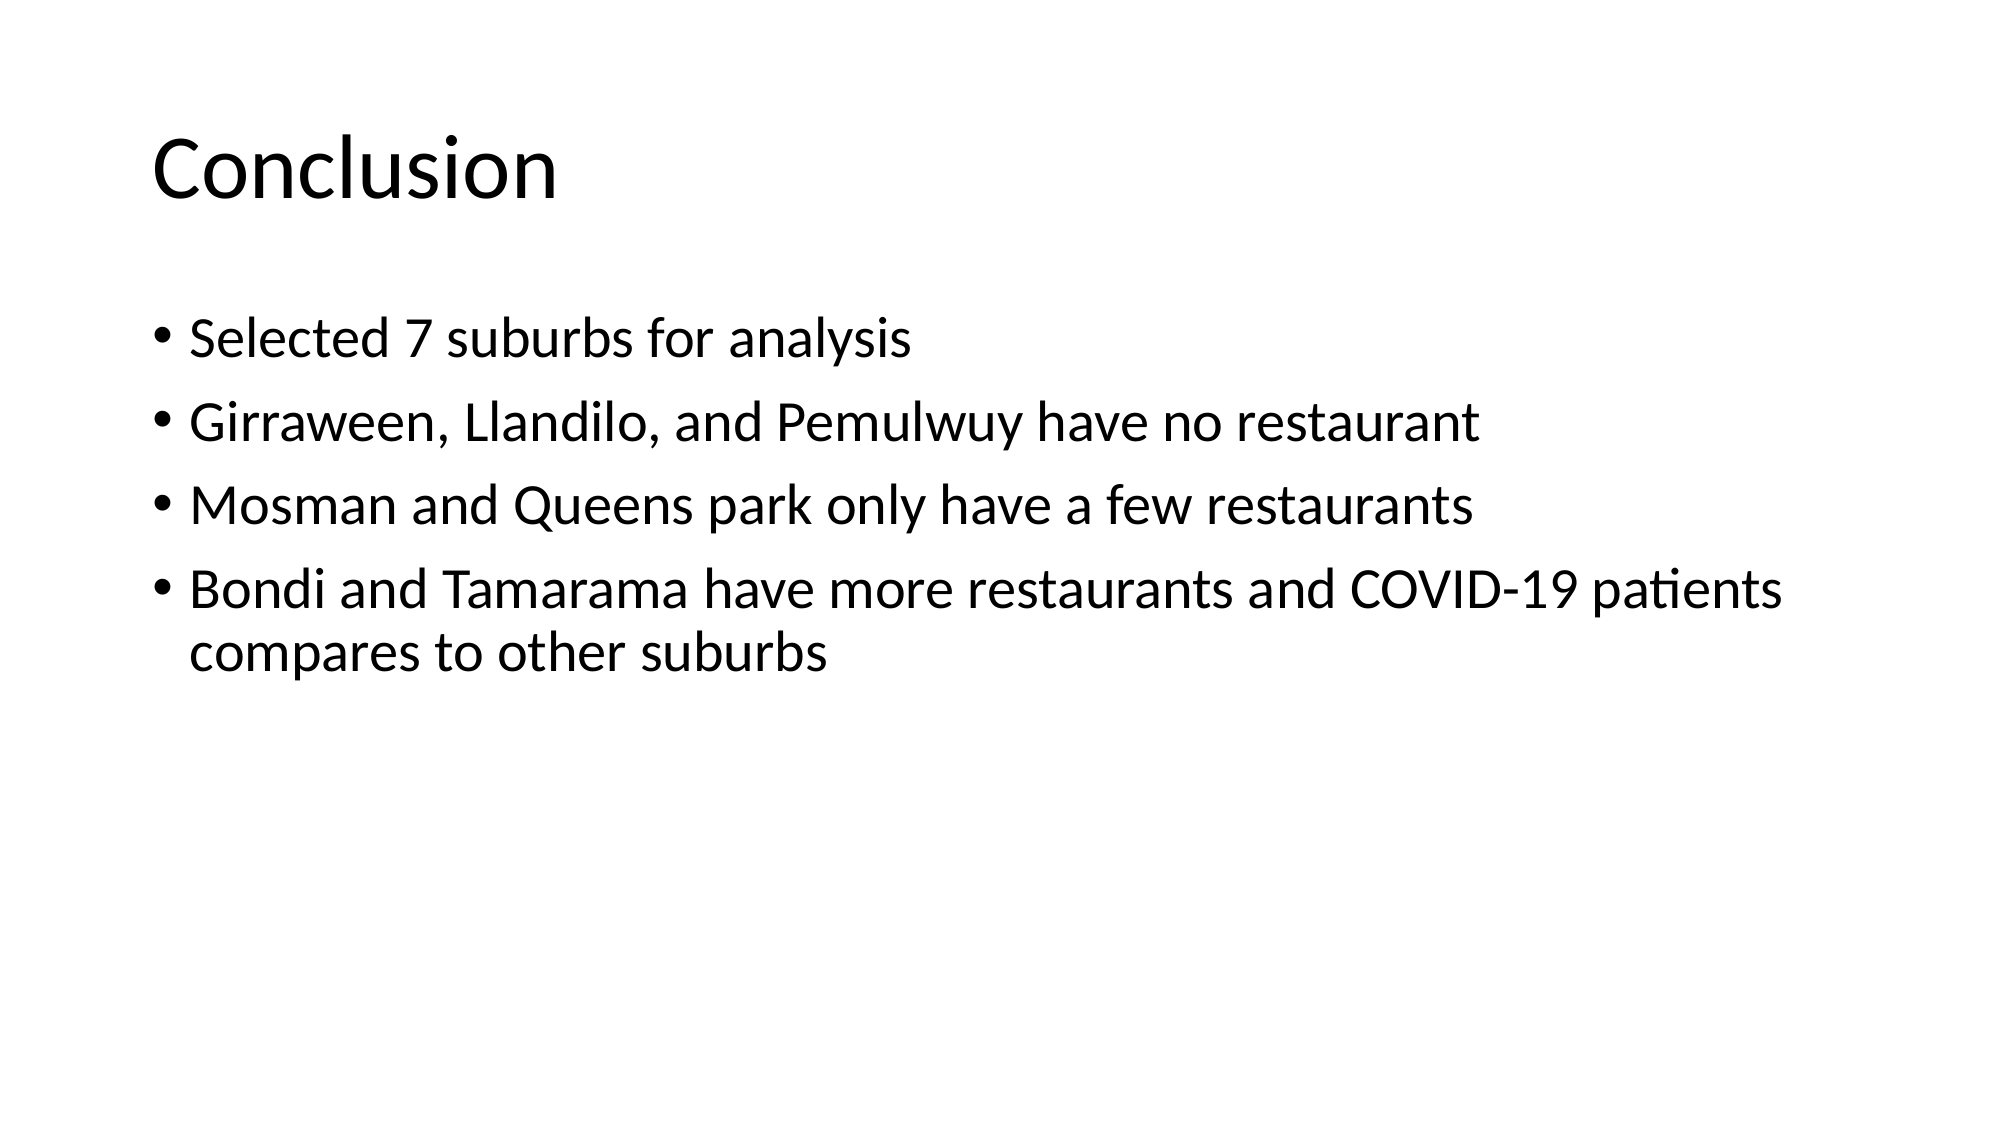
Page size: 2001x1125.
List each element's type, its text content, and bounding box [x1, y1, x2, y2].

list Selected 7 suburbs for analysis Girraween, Llandilo, and Pemulwuy have no restaurant Mosman and Queens park only have a few restaurants Bondi and Tamarama have more restaurants and COVID-19 patients compares to other suburbs [137, 299, 1863, 1014]
title Conclusion [137, 59, 1863, 278]
